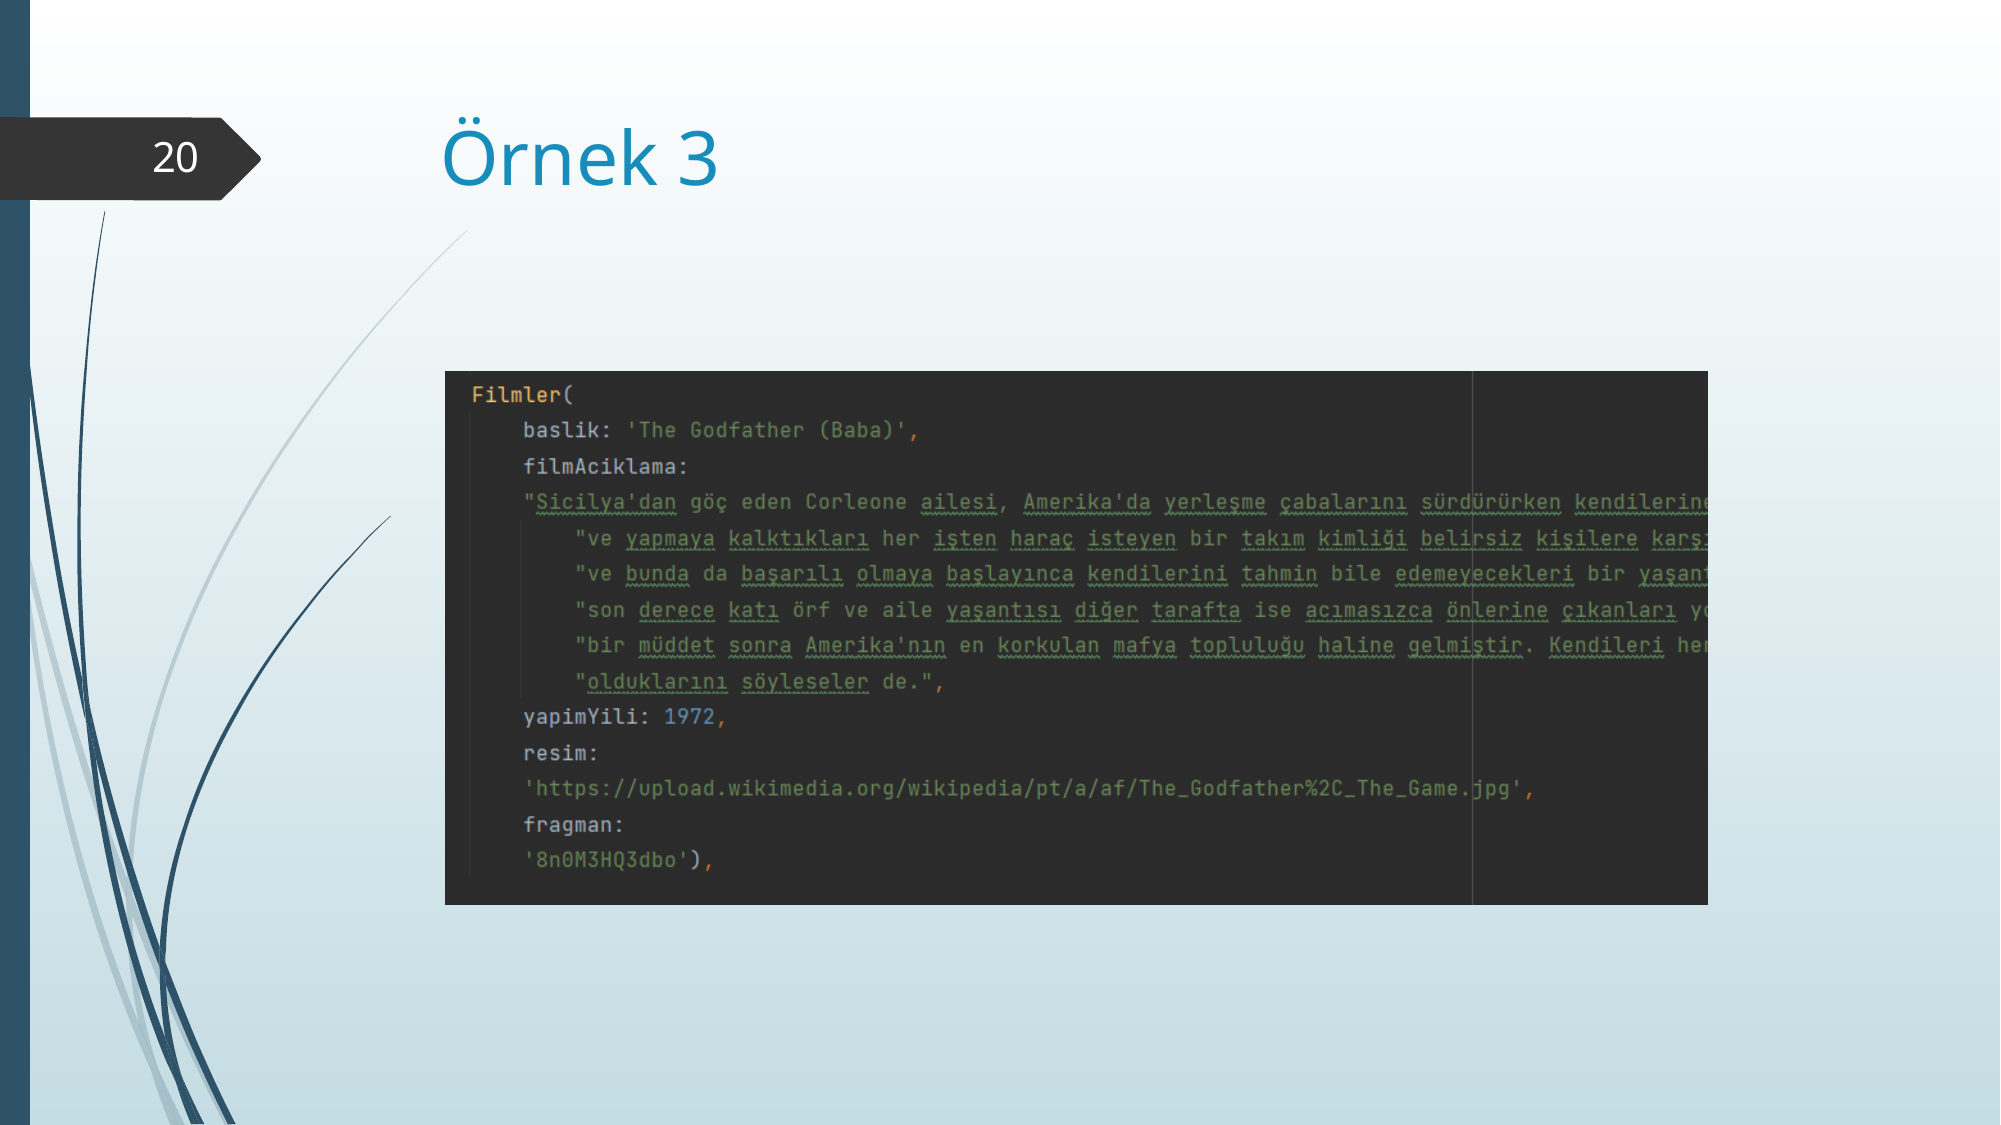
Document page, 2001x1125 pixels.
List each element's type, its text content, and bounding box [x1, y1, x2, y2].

slide_number 20 [87, 129, 216, 190]
title Örnek 3 [425, 102, 1888, 313]
picture [445, 371, 1708, 905]
